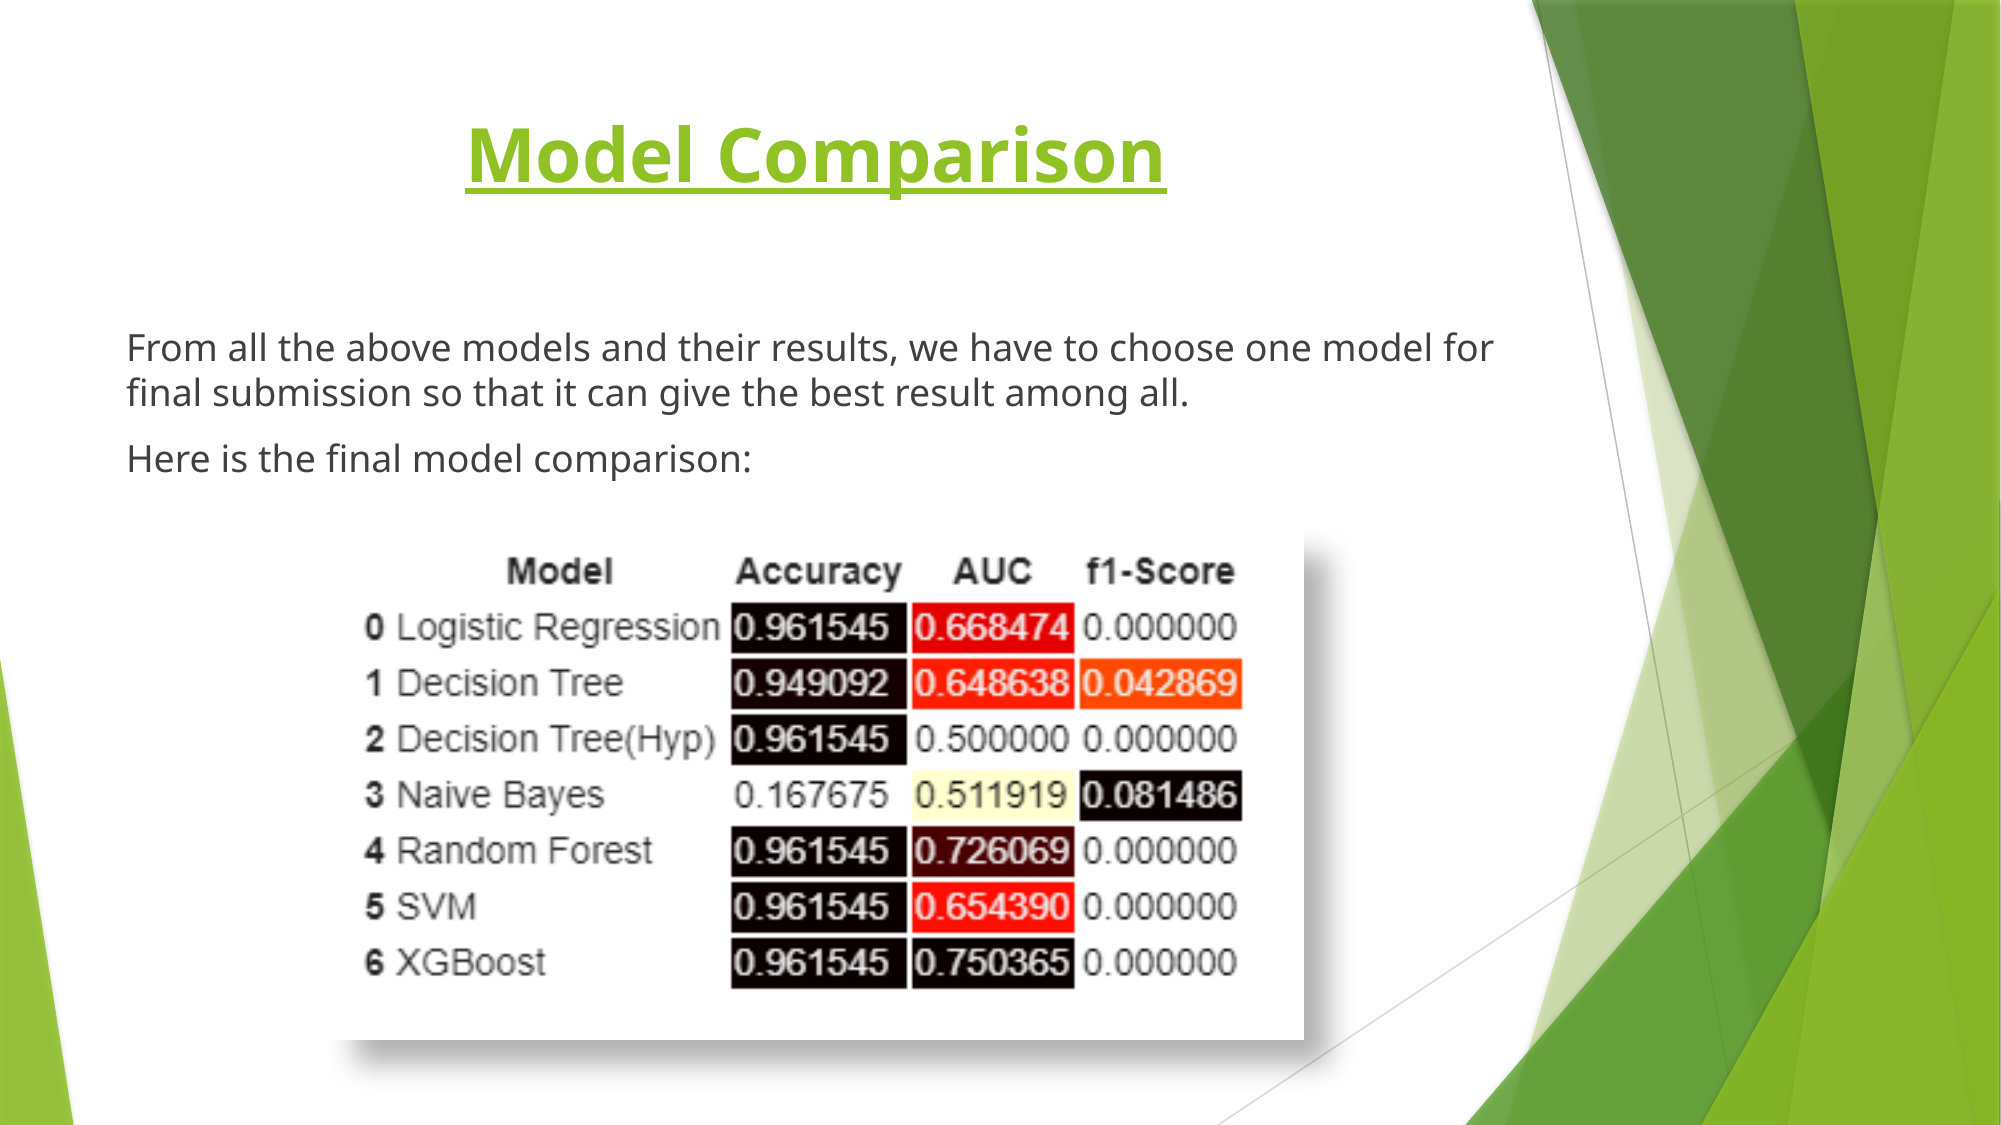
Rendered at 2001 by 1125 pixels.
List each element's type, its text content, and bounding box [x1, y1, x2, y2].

list From all the above models and their results, we have to choose one model for final submission so that it can give the best result among all. Here is the final model comparison: [111, 316, 1522, 991]
title Model Comparison [111, 99, 1522, 316]
picture [328, 528, 1305, 1040]
